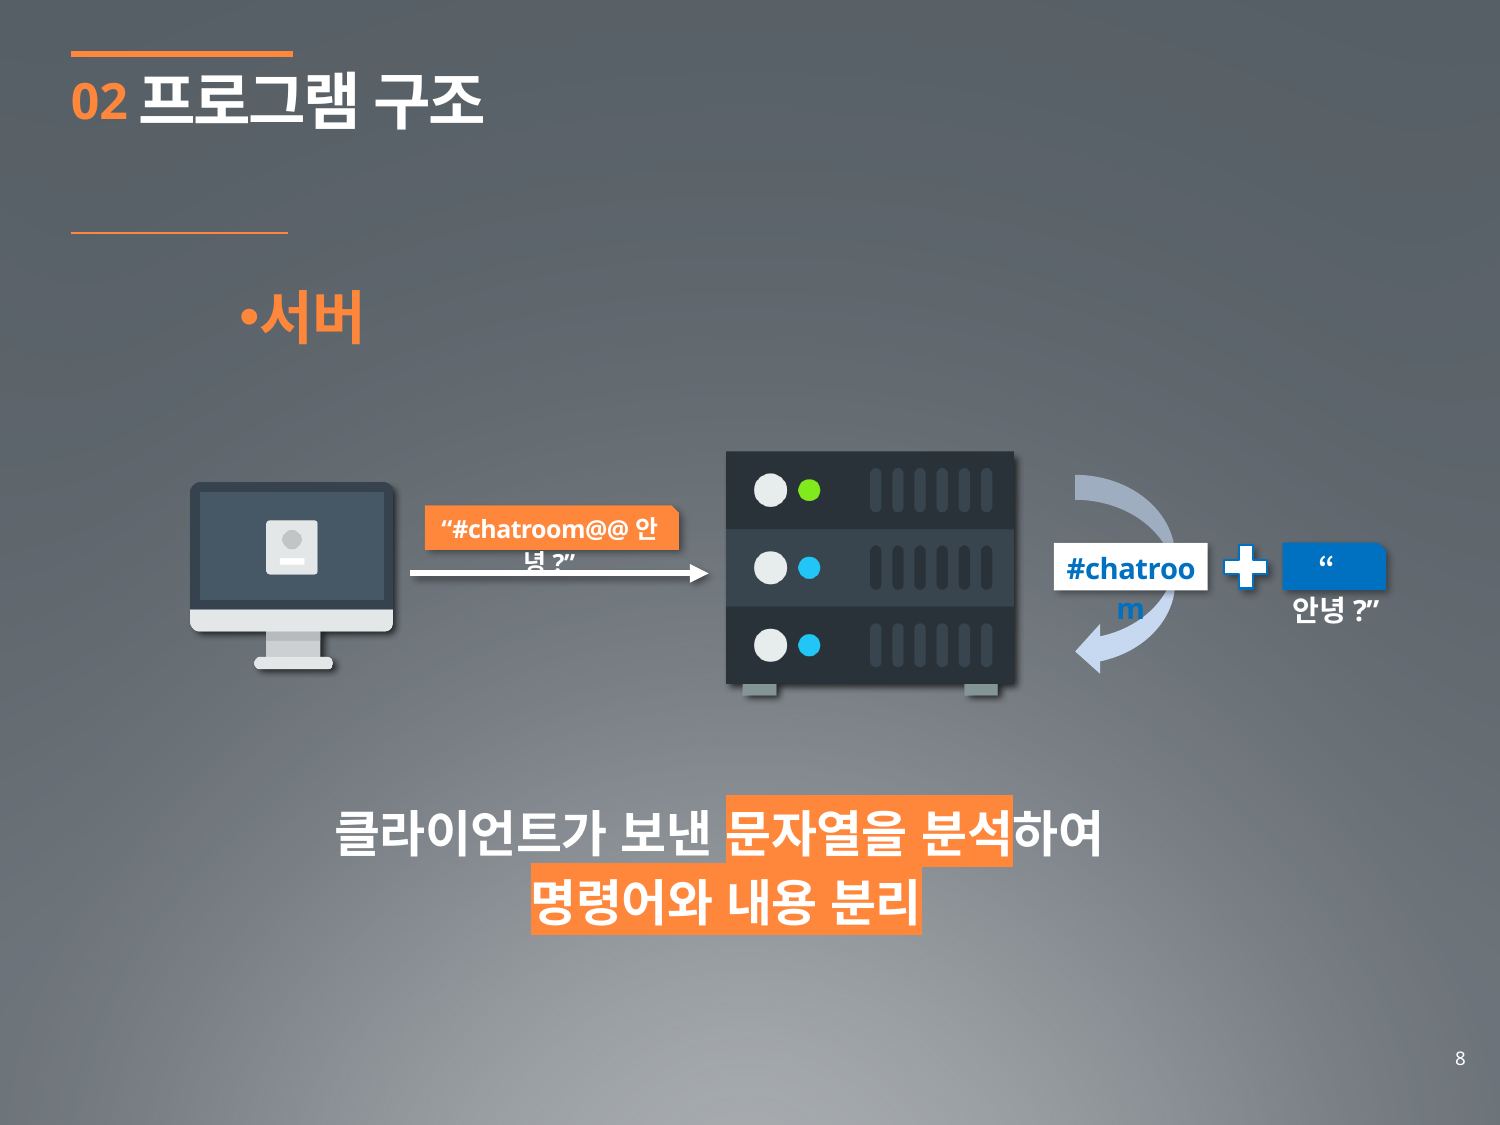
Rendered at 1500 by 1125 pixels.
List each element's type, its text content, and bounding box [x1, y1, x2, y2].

text_box [1228, 543, 1270, 591]
text_box [1073, 472, 1175, 536]
text_box 02 [56, 61, 123, 137]
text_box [1037, 538, 1224, 592]
text_box 클라이언트가 보낸 문자열을 분석하여 명령어와 내용 분리 [111, 786, 1341, 939]
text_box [410, 501, 690, 551]
text_box [1073, 599, 1176, 676]
text_box 서버 [224, 234, 1346, 359]
picture [0, 0, 1500, 1125]
title 프로그램 구조 [123, 54, 1199, 157]
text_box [1276, 539, 1396, 596]
